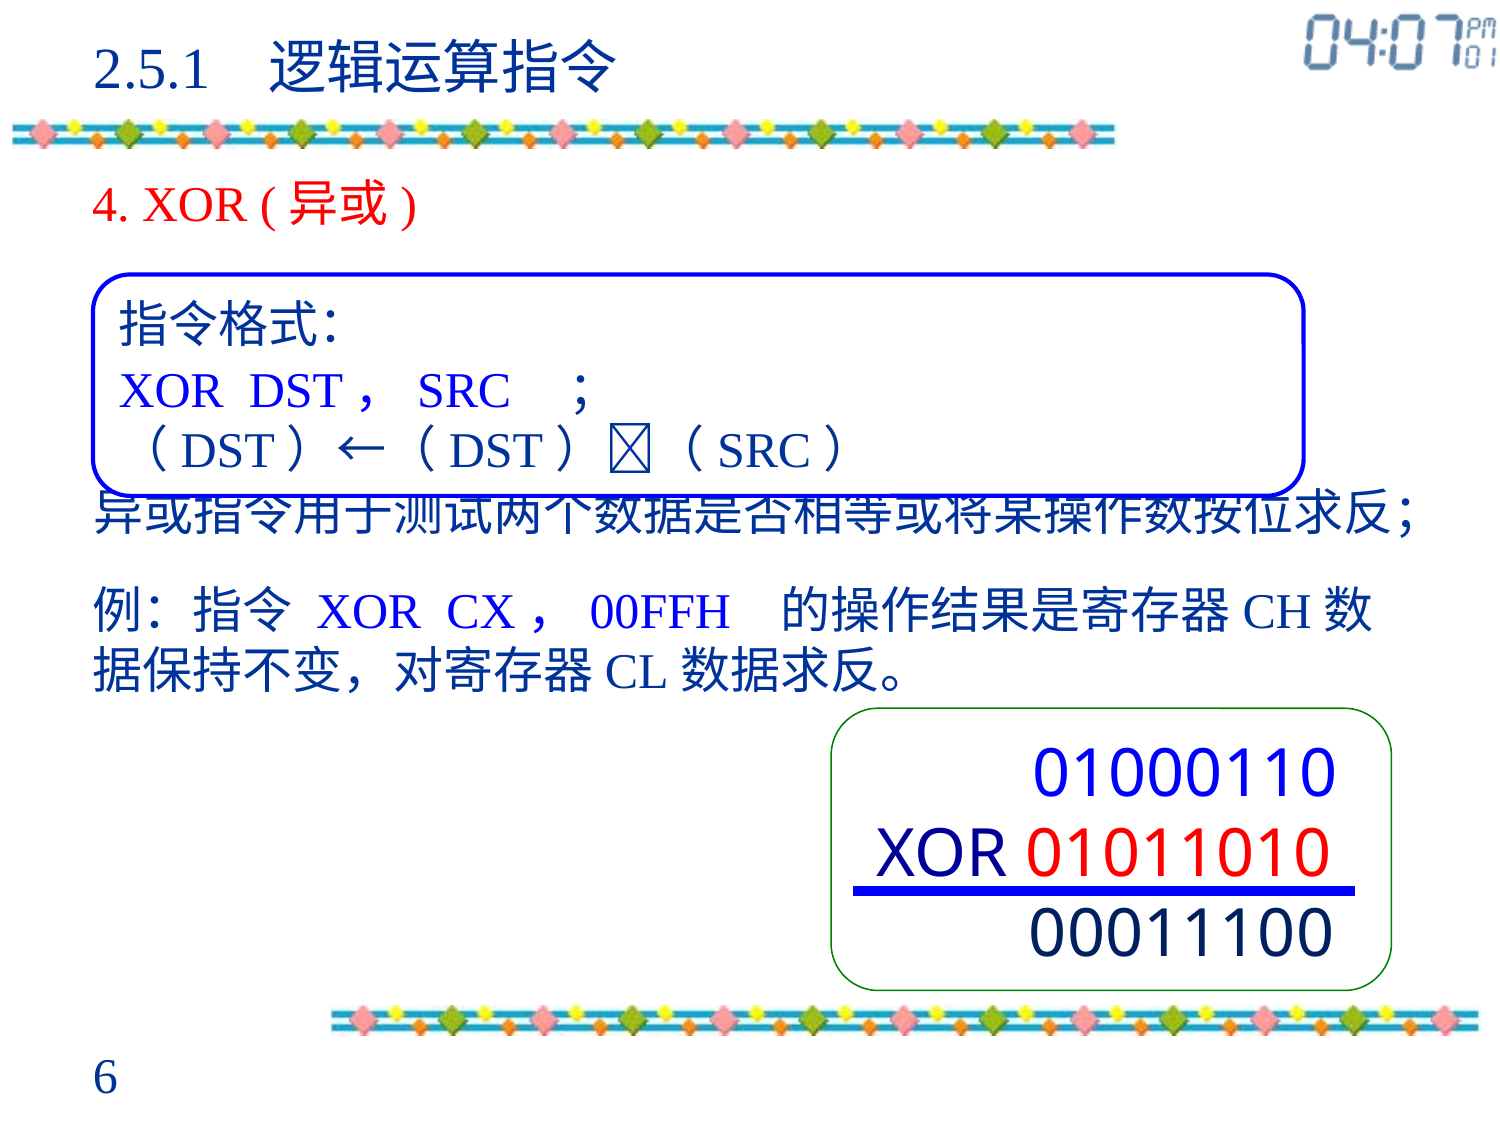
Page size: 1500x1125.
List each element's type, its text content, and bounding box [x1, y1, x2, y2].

picture [330, 1005, 1481, 1036]
text_box 例：指令 XOR CX，00FFH 的操作结果是寄存器CH数据保持不变，对寄存器CL数据求反。 [78, 571, 1415, 706]
text_box 异或指令用于测试两个数据是否相等或将某操作数按位求反； [78, 472, 1467, 548]
picture [1299, 0, 1500, 88]
picture [11, 119, 1117, 149]
text_box 指令格式： XOR DST，SRC ；（DST）←（DST）（SRC） [90, 272, 1306, 498]
title 2.5.1 逻辑运算指令 [78, 16, 1164, 108]
text_box 4. XOR (异或) [77, 163, 603, 239]
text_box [830, 707, 1392, 994]
